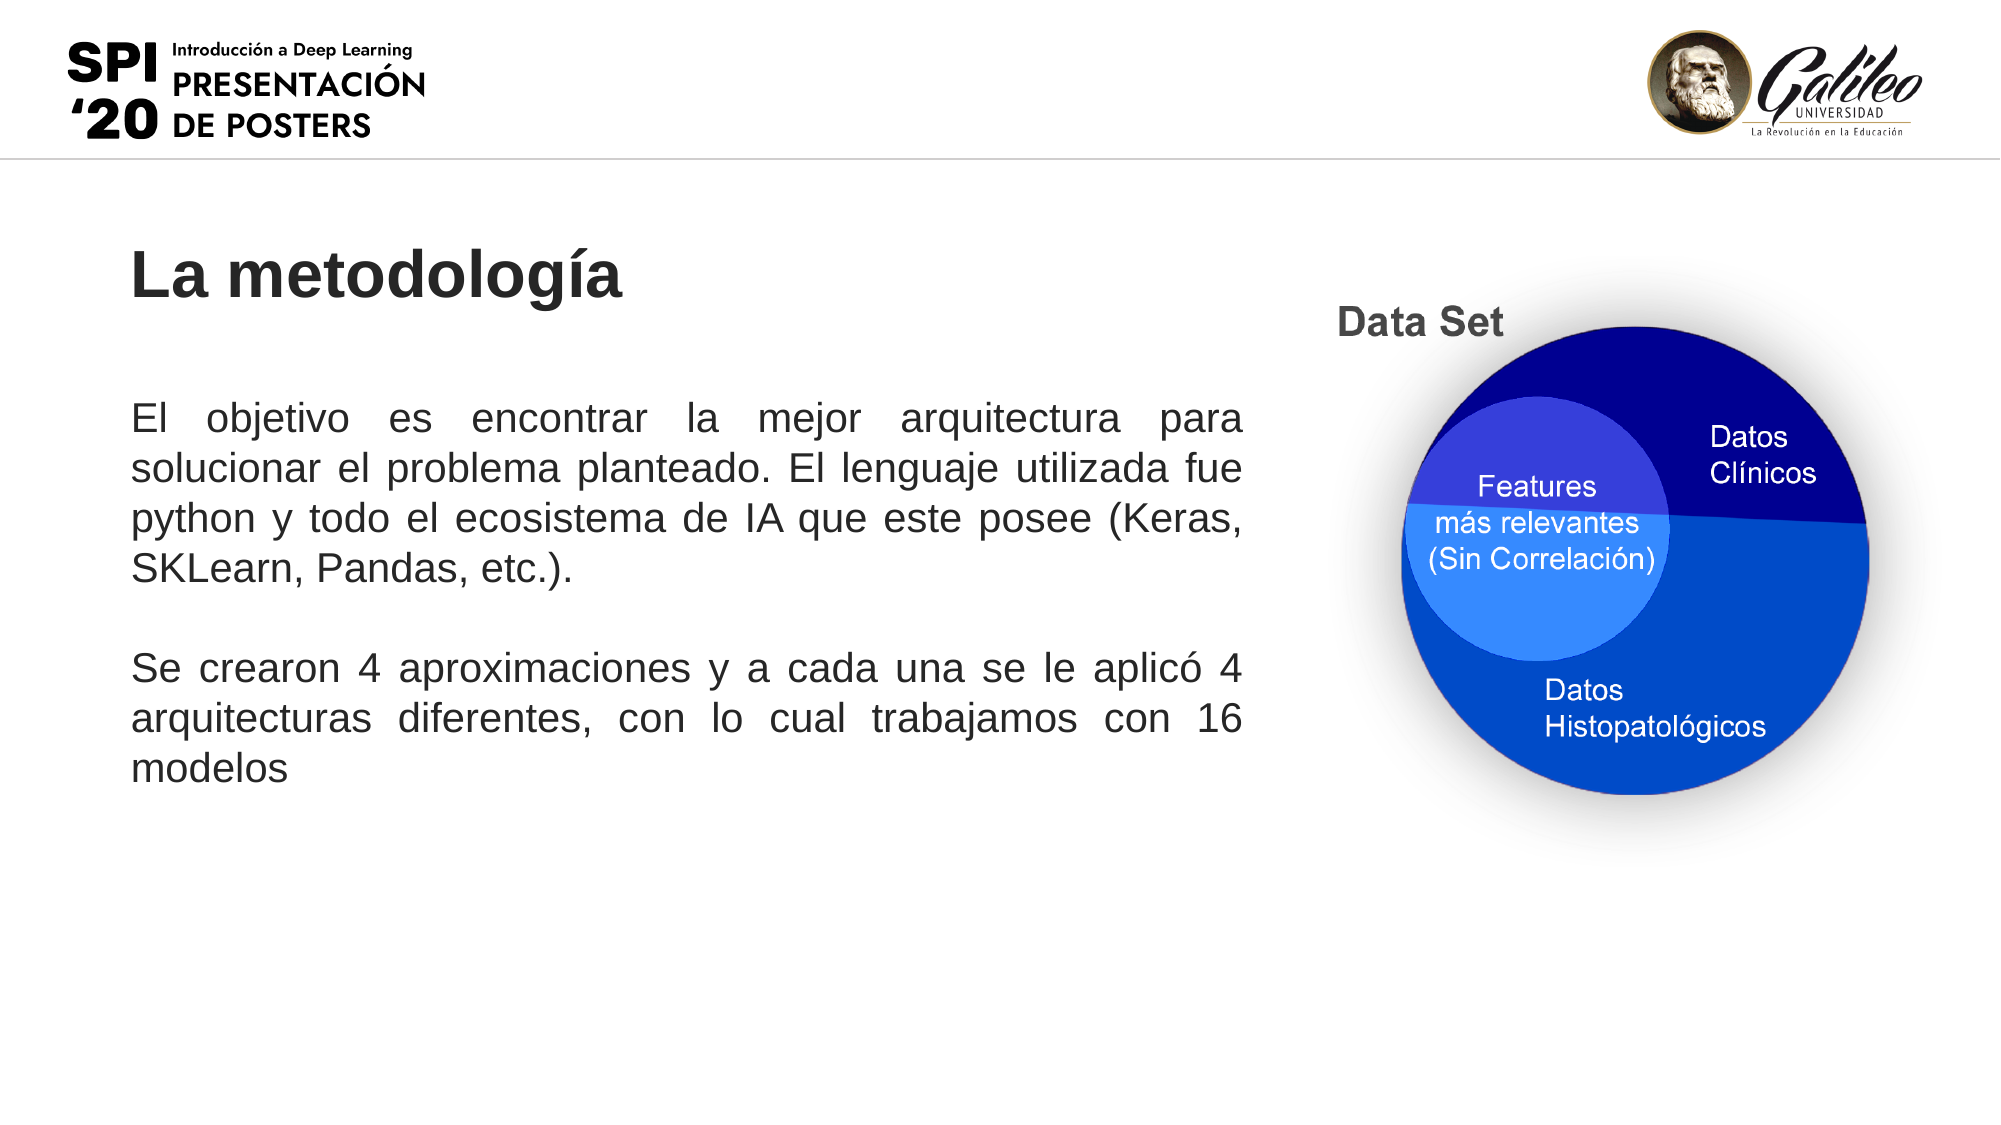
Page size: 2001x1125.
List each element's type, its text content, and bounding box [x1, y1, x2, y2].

text_box El objetivo es encontrar la mejor arquitectura para solucionar el problema planteado. El lenguaje utilizada fue python y todo el ecosistema de IA que este posee (Keras, SKLearn, Pandas, etc.). Se crearon 4 aproximaciones y a cada una se le aplicó 4 arquitecturas diferentes, con lo cual trabajamos con 16 modelos [115, 383, 1253, 619]
picture [1639, 26, 1930, 139]
picture [57, 39, 436, 140]
picture [1258, 256, 1951, 869]
text_box La metodología [115, 223, 1732, 324]
